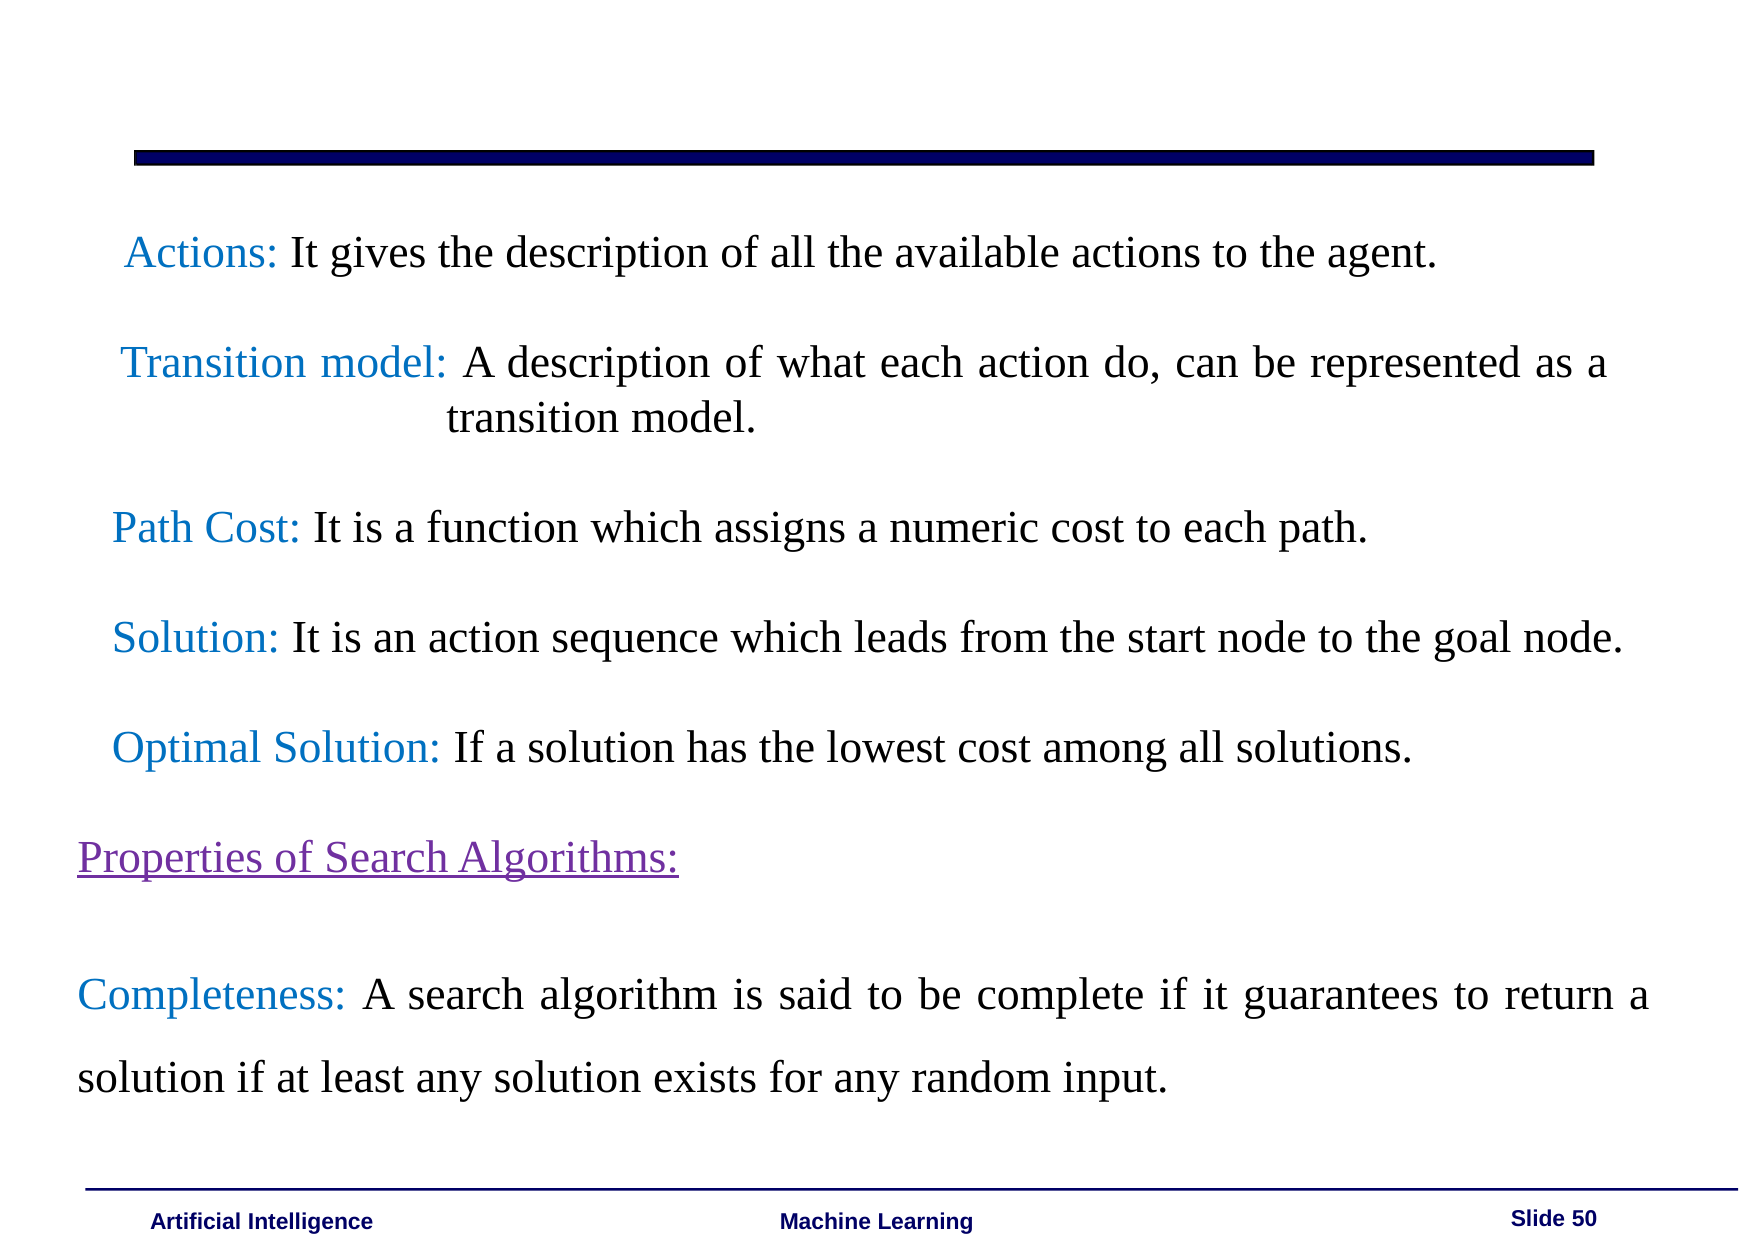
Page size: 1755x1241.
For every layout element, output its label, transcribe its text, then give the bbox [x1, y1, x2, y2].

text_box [85, 959, 1739, 1237]
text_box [133, 149, 1595, 166]
text_box Actions: It gives the description of all the available actions to the agent. Transition model: A description of what each action do, can be represented as a transition model. Path Cost: It is a function which assigns a numeric cost to each path. Solution: It is an action sequence which leads from the start node to the goal node. Optimal Solution: If a solution has the lowest cost among all solutions. Properties of Search Algorithms: Completeness: A search algorithm is said to be complete if it guarantees to return a solution if at least any solution exists for any random input. [62, 214, 1666, 1164]
